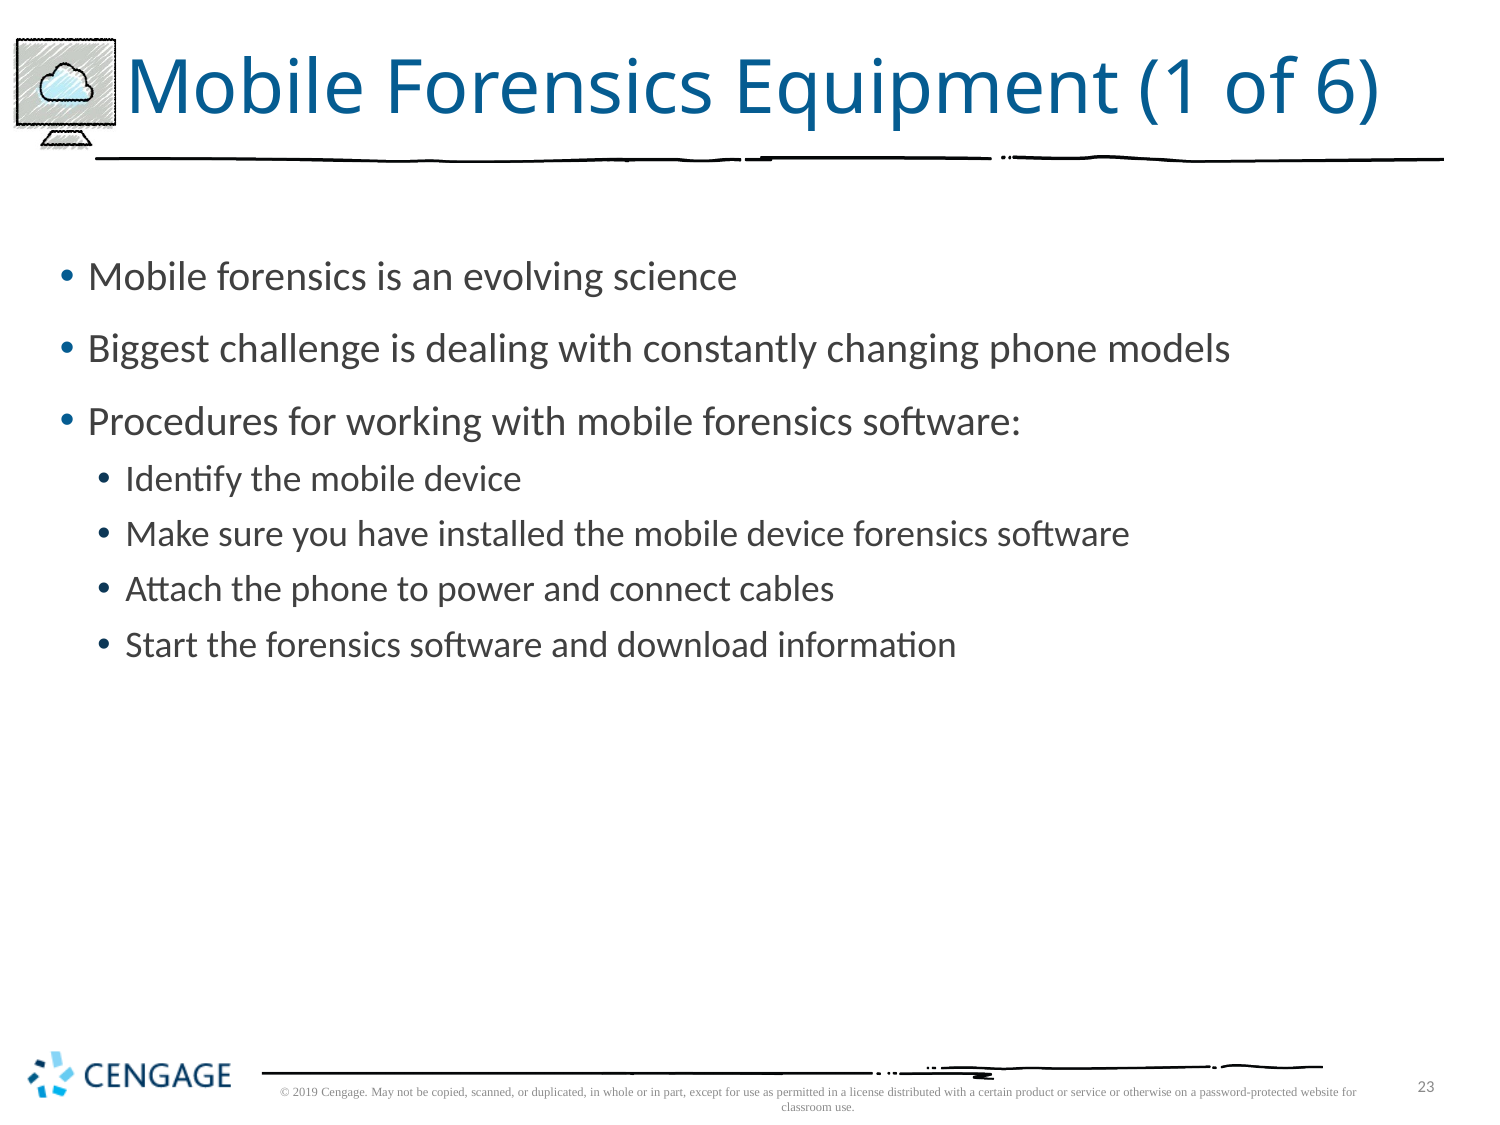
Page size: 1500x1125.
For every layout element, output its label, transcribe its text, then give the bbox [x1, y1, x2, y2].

list Mobile forensics is an evolving science Biggest challenge is dealing with constantly changing phone models Procedures for working with mobile forensics software: Identify the mobile device Make sure you have installed the mobile device forensics software Attach the phone to power and connect cables Start the forensics software and download information [59, 252, 1441, 490]
picture [95, 155, 1444, 163]
picture [7, 1037, 244, 1111]
title Mobile Forensics Equipment (1 of 6) [125, 52, 1442, 130]
picture [12, 36, 117, 151]
footer © 2019 Cengage. May not be copied, scanned, or duplicated, in whole or in part, except for use as permitted in a license distributed with a certain product or service or otherwise on a password-protected website for classroom use. [261, 1079, 1375, 1120]
picture [261, 1064, 1323, 1079]
